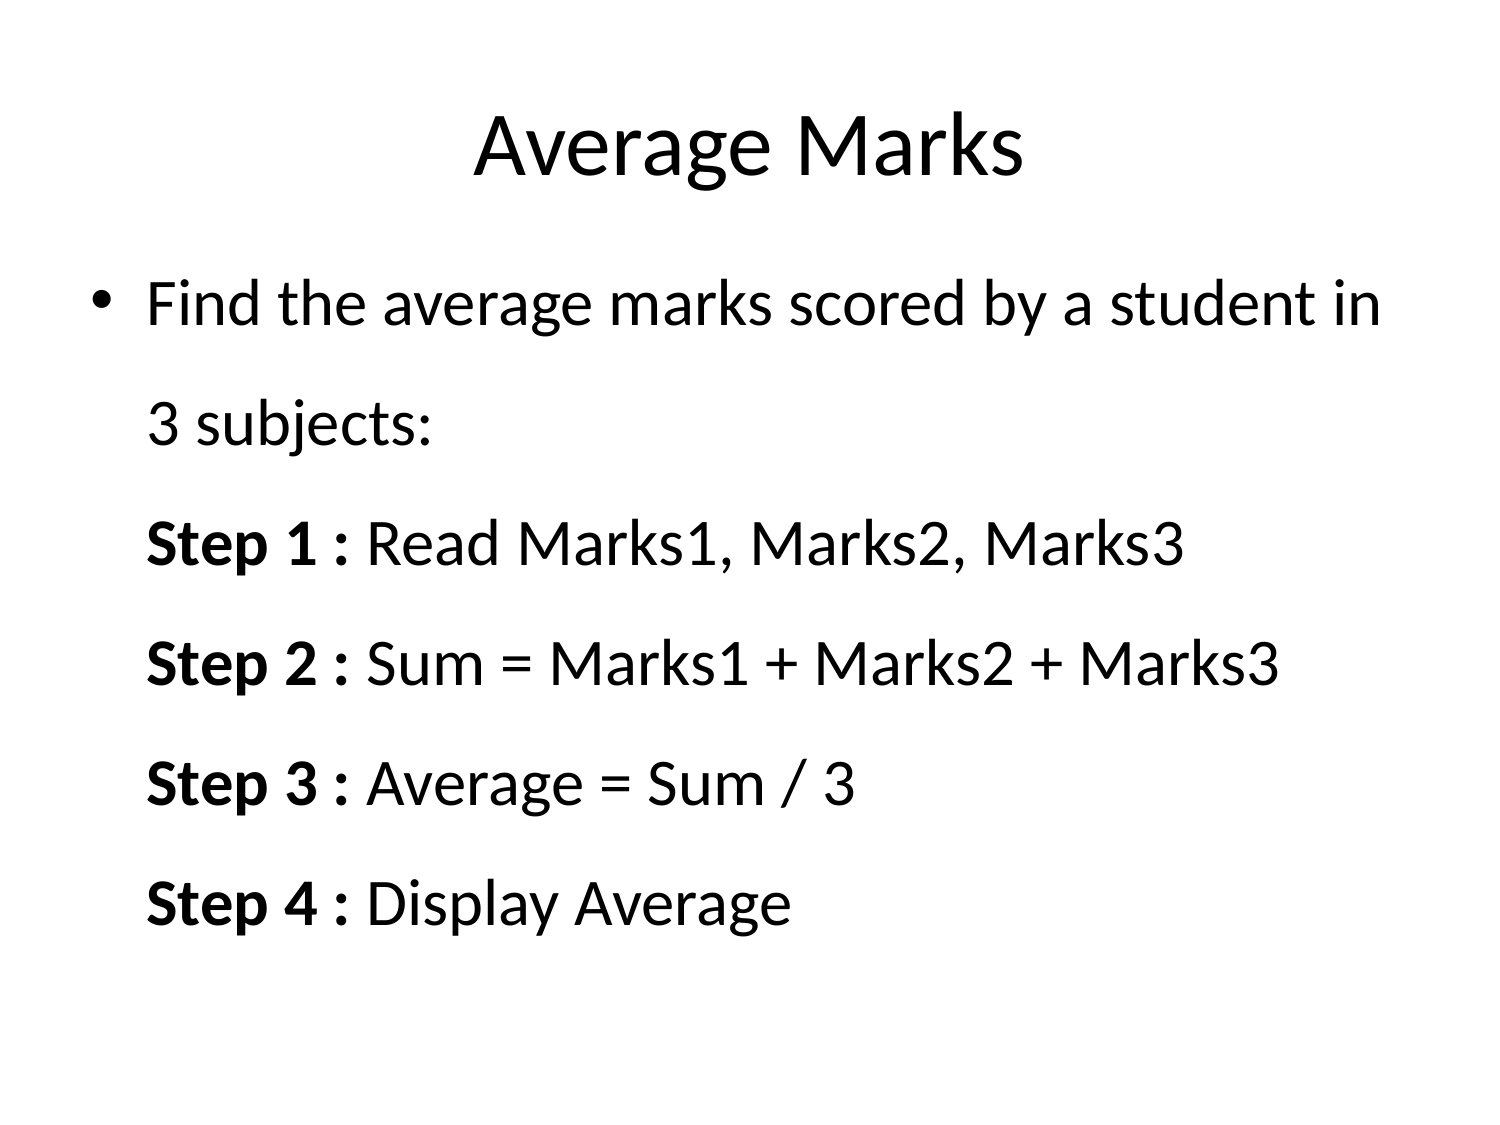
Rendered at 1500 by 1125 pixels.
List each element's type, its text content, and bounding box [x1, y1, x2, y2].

list Find the average marks scored by a student in 3 subjects: Step 1 : Read Marks1, Marks2, Marks3 Step 2 : Sum = Marks1 + Marks2 + Marks3 Step 3 : Average = Sum / 3 Step 4 : Display Average [75, 210, 1425, 1005]
title Average Marks [75, 45, 1425, 210]
